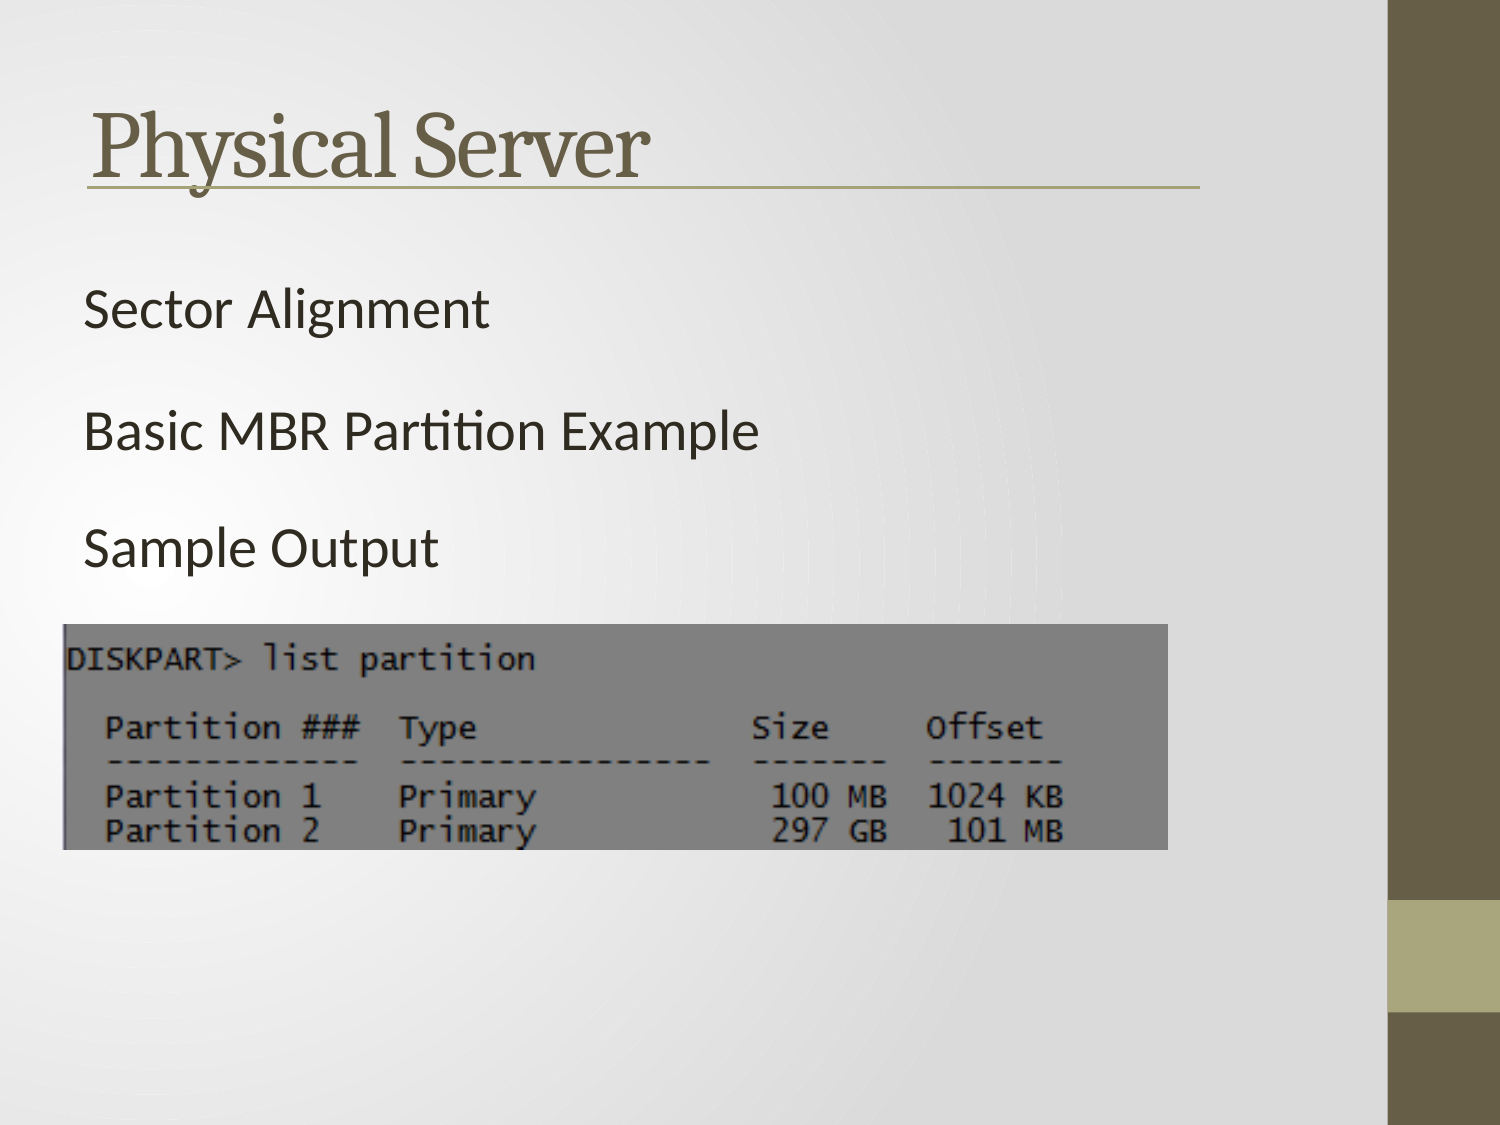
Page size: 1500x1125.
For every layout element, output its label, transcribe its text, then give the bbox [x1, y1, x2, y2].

list Sector Alignment Basic MBR Partition Example Sample Output [50, 262, 1375, 1050]
title Physical Server [75, 45, 1325, 233]
picture [61, 624, 1169, 851]
